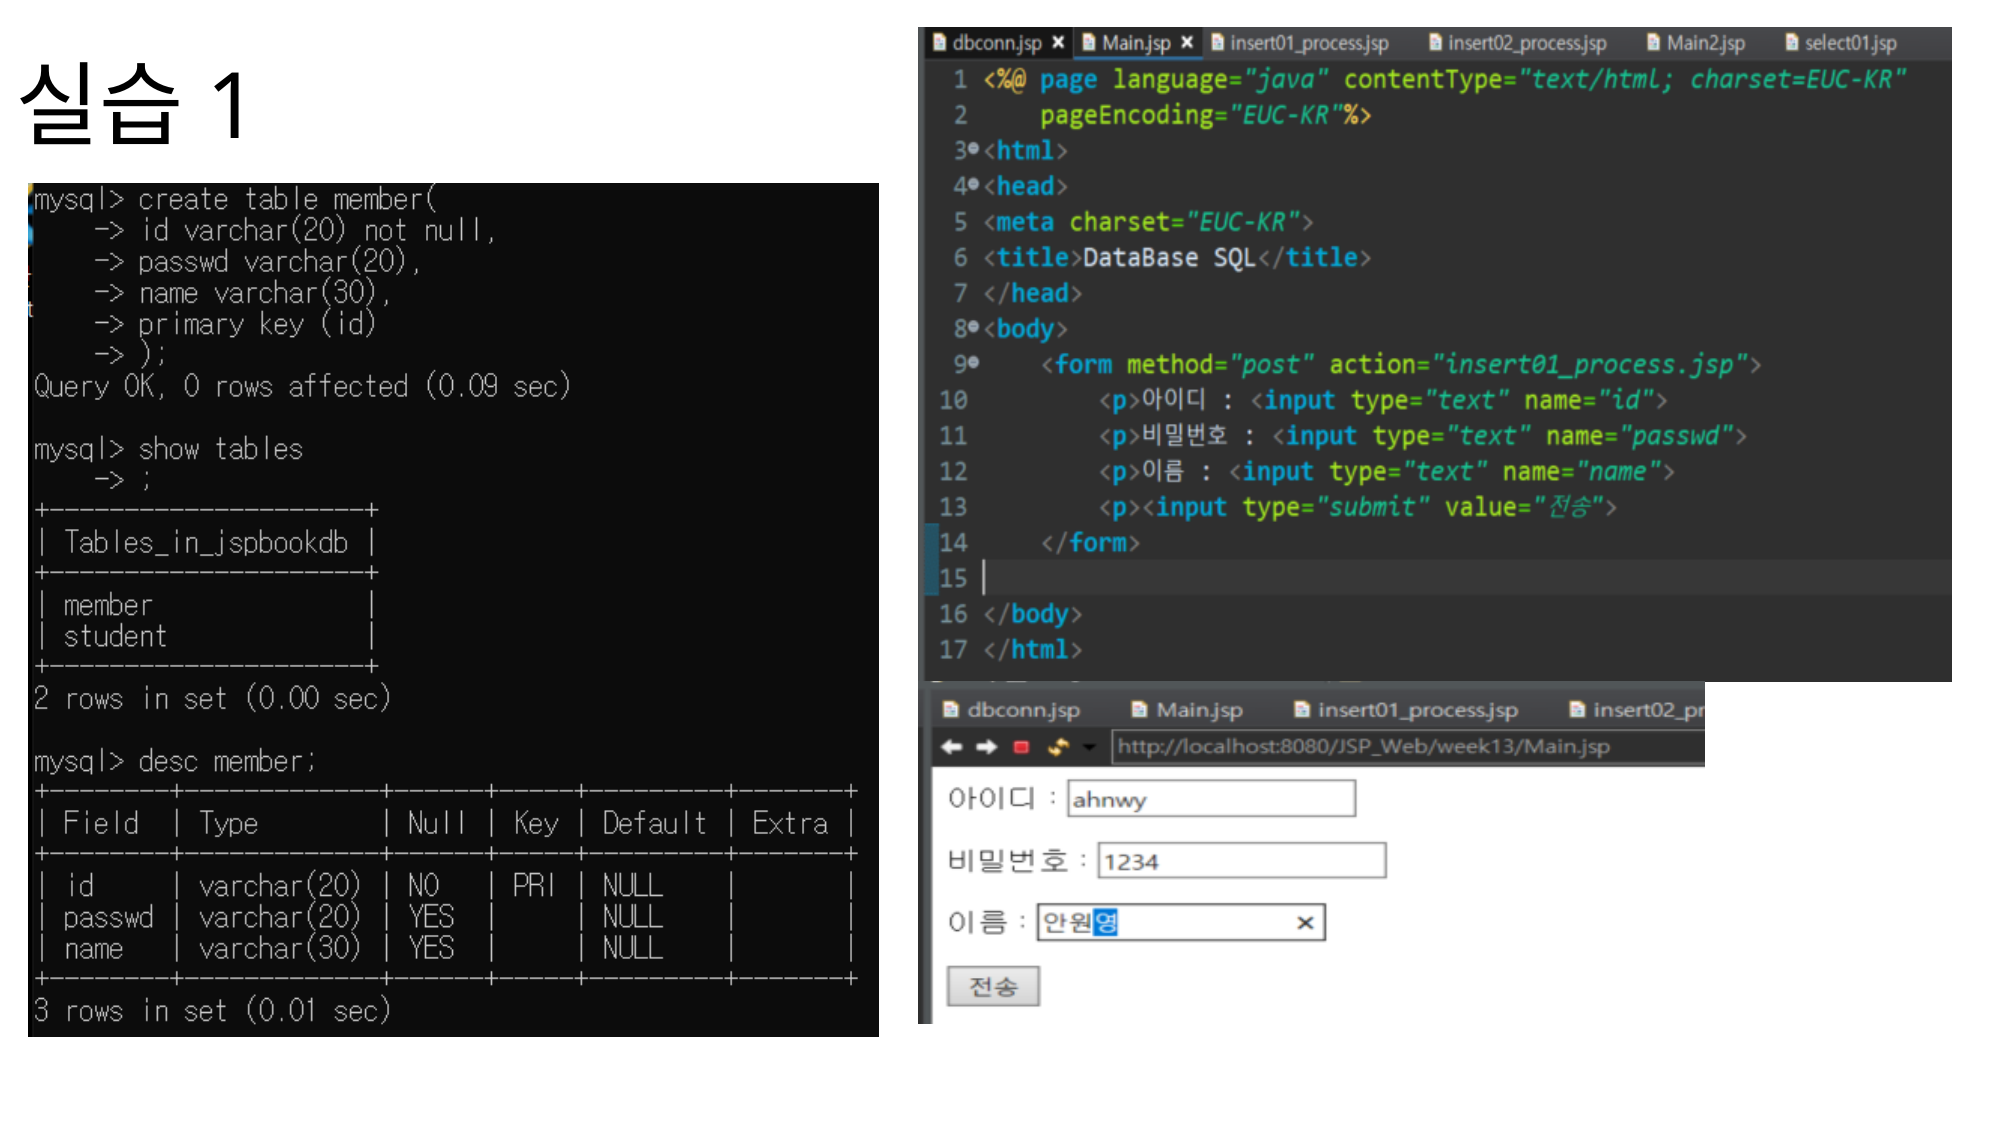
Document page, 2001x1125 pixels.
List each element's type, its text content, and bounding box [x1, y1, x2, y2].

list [918, 27, 1952, 682]
picture [918, 681, 1705, 1024]
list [28, 183, 879, 1037]
title 실습1 [0, 0, 294, 218]
